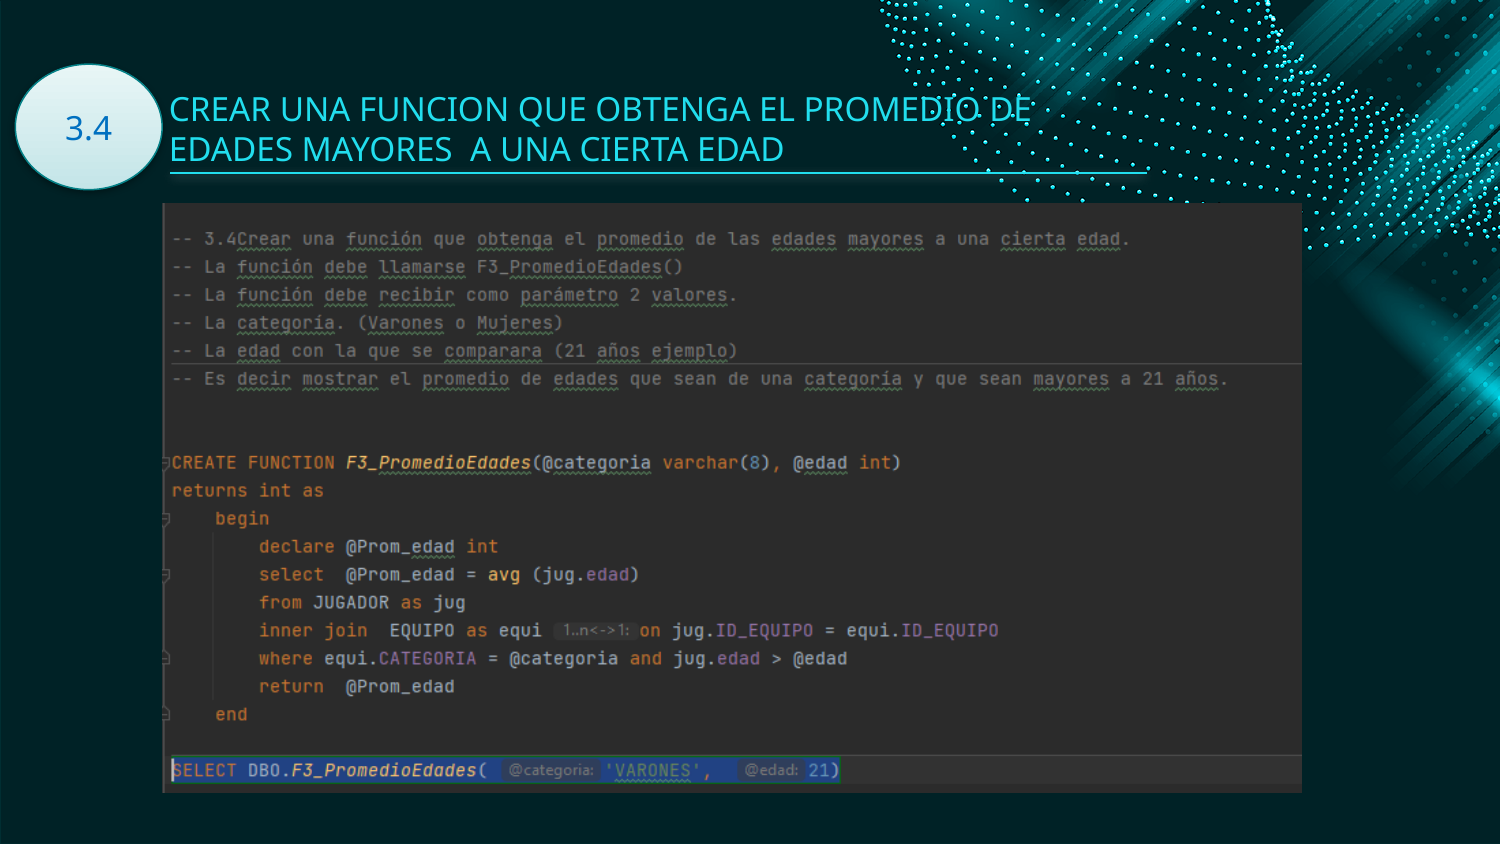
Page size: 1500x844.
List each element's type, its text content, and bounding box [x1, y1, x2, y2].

picture [0, 0, 1500, 844]
title CREAR UNA FUNCION QUE OBTENGA EL PROMEDIO DE EDADES MAYORES A UNA CIERTA EDAD [153, 72, 1177, 228]
text_box 3.4 [14, 63, 163, 191]
